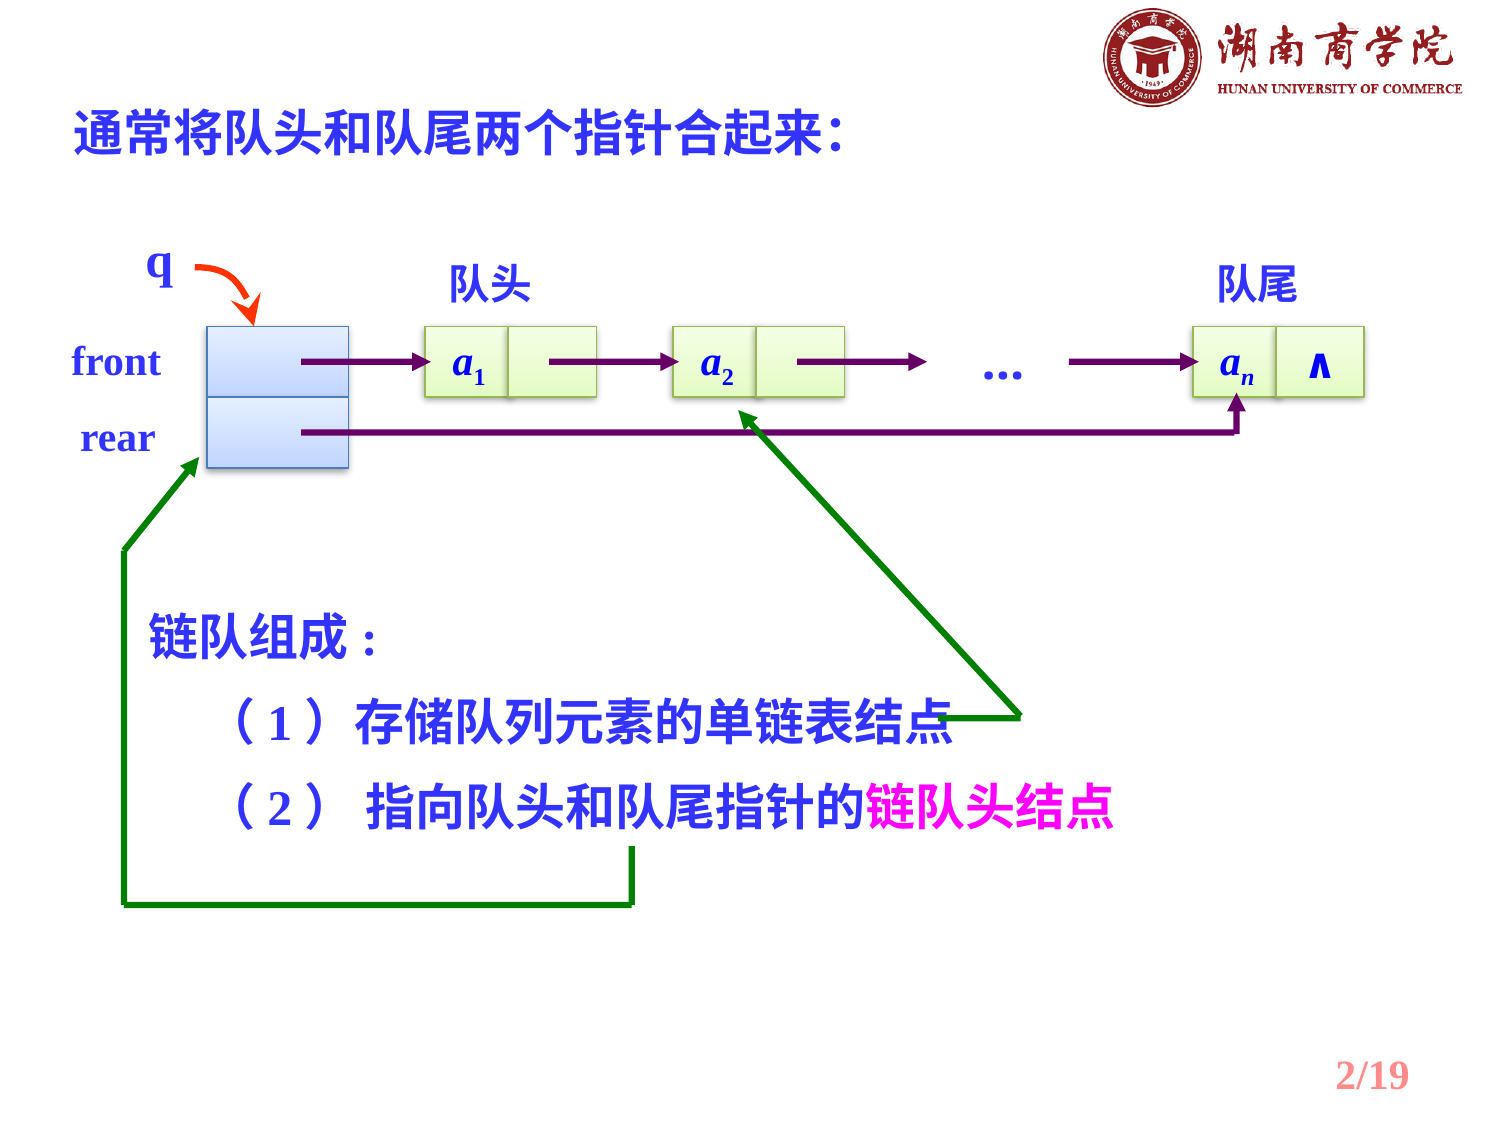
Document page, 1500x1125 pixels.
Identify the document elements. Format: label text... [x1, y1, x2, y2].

text_box … [932, 322, 1074, 397]
text_box [1074, 355, 1199, 368]
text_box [88, 409, 1402, 906]
text_box 通常将队头和队尾两个指针合起来： [58, 93, 926, 169]
text_box [301, 355, 431, 368]
text_box rear [53, 402, 183, 468]
picture [1073, 0, 1488, 113]
text_box [755, 326, 845, 398]
slide_number 2/19 [1074, 1042, 1425, 1103]
text_box [194, 267, 261, 327]
text_box a2 [672, 326, 752, 398]
text_box [206, 396, 349, 408]
text_box ∧ [1275, 326, 1365, 398]
text_box [206, 326, 349, 396]
text_box a1 [424, 326, 504, 398]
text_box [507, 326, 597, 398]
text_box an [1192, 326, 1272, 398]
text_box front [51, 326, 182, 392]
text_box 队尾 [1175, 250, 1341, 316]
text_box [797, 355, 928, 368]
text_box [1230, 392, 1243, 408]
text_box [549, 355, 680, 368]
text_box q [123, 219, 195, 295]
text_box 队头 [407, 250, 573, 316]
